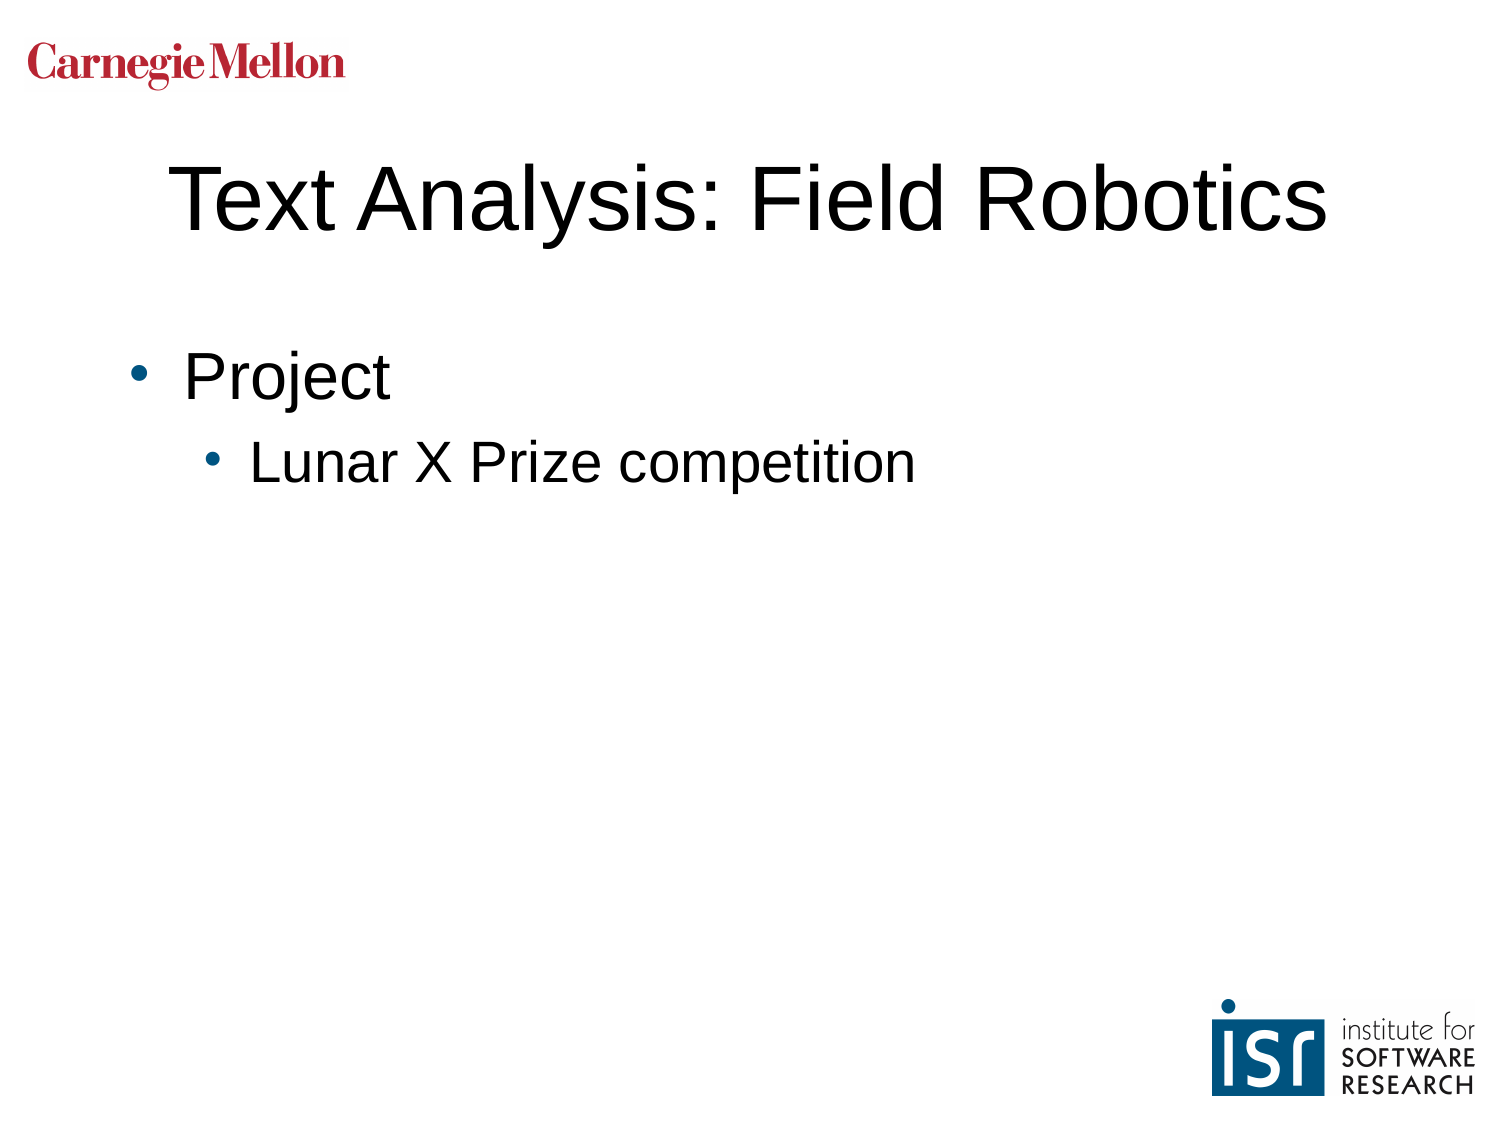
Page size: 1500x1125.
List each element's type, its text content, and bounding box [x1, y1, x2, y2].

picture [1212, 999, 1475, 1096]
picture [1225, 1031, 1232, 1085]
picture [24, 37, 349, 92]
picture [1294, 1031, 1314, 1085]
picture [1247, 1031, 1279, 1087]
list Project Lunar X Prize competition [112, 324, 1388, 988]
title Text Analysis: Field Robotics [112, 99, 1388, 288]
